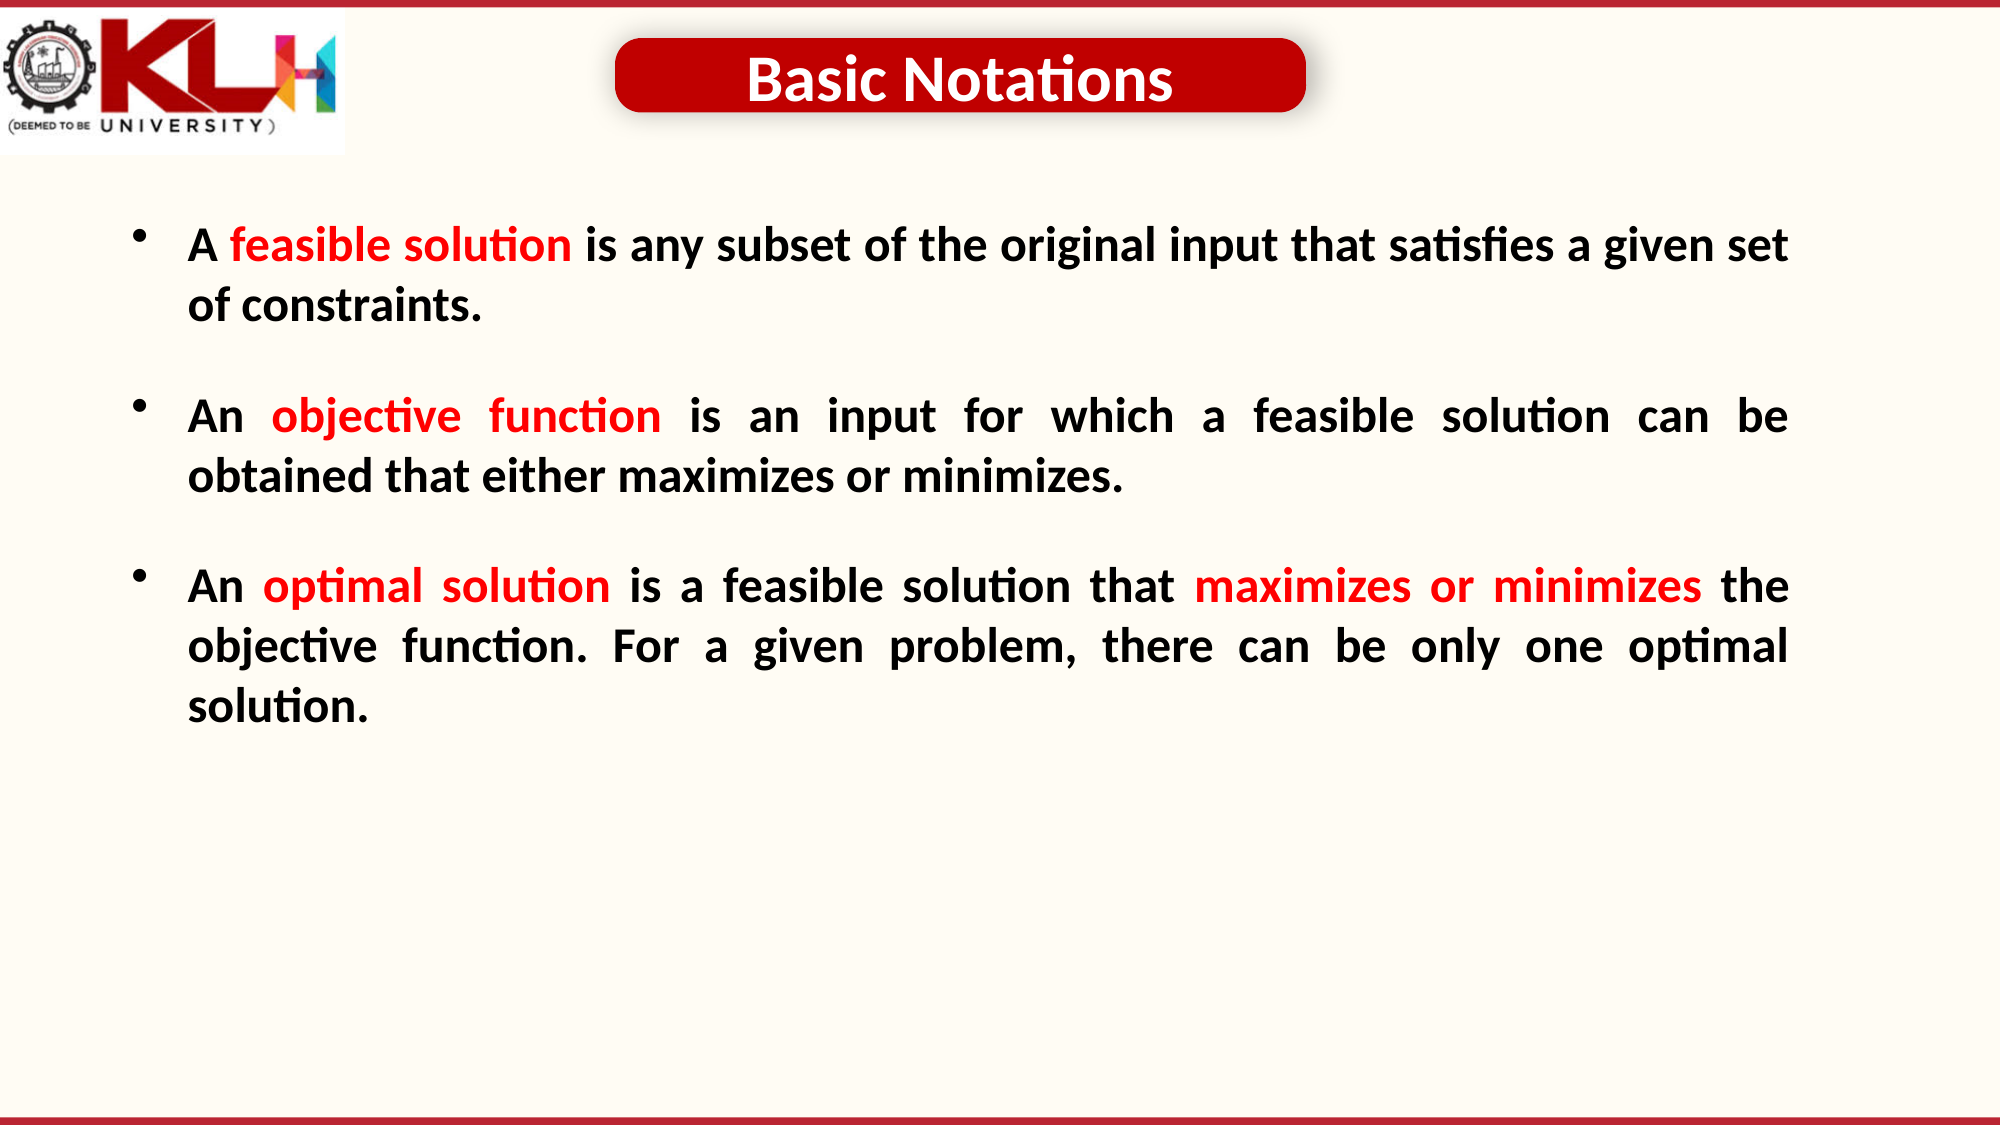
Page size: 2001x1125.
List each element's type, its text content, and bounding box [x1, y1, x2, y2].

text_box A feasible solution is any subset of the original input that satisfies a given set of constraints. An objective function is an input for which a feasible solution can be obtained that either maximizes or minimizes. An optimal solution is a feasible solution that maximizes or minimizes the objective function. For a given problem, there can be only one optimal solution. [116, 204, 1805, 1005]
picture [0, 8, 345, 155]
text_box Basic Notations [615, 38, 1307, 113]
